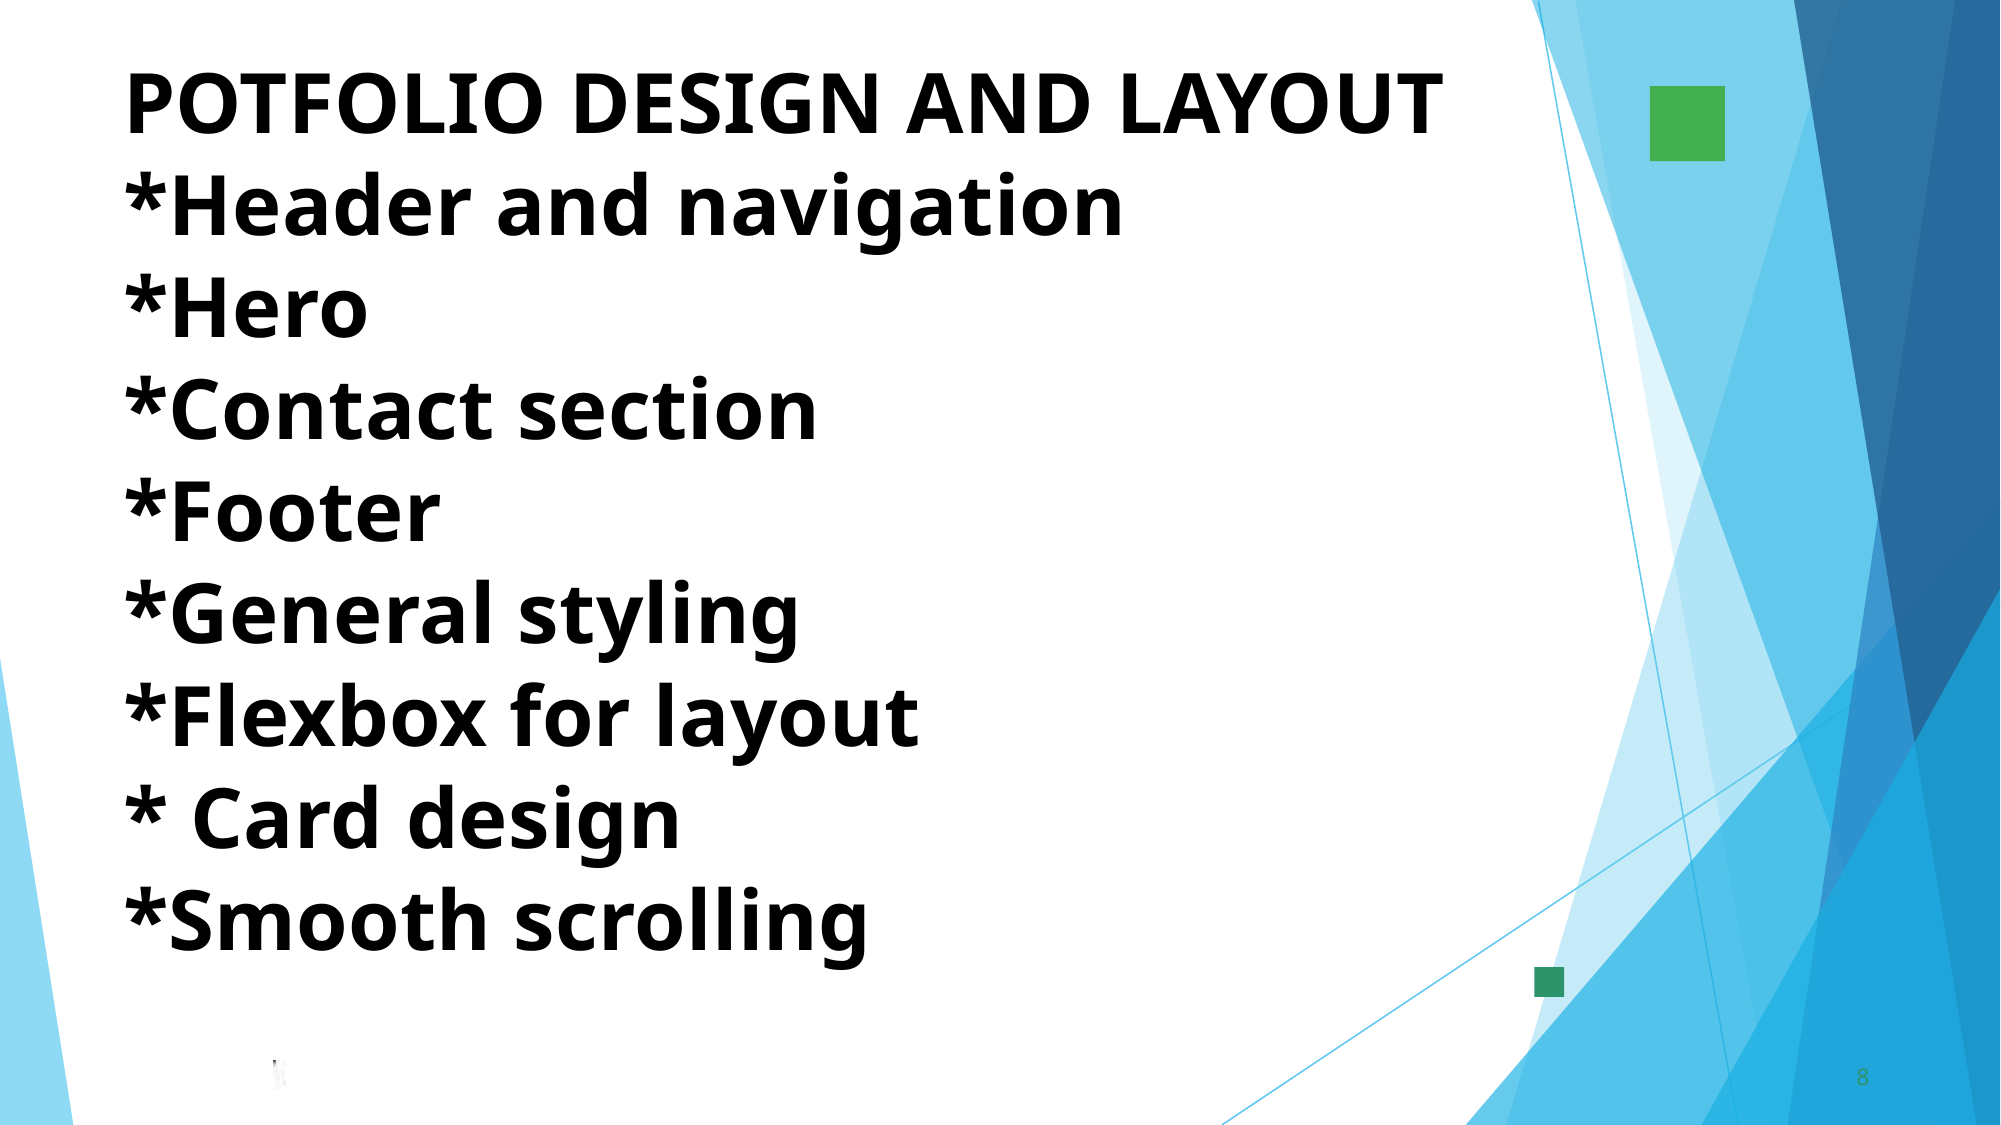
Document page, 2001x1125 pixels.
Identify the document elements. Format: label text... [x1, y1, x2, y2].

text_box POTFOLIO DESIGN AND LAYOUT *Header and navigation *Hero *Contact section *Footer *General styling *Flexbox for layout * Card design *Smooth scrolling [121, 47, 1564, 1125]
text_box 8 [1849, 1061, 1888, 1095]
picture [273, 1060, 287, 1091]
text_box [1649, 86, 1725, 162]
